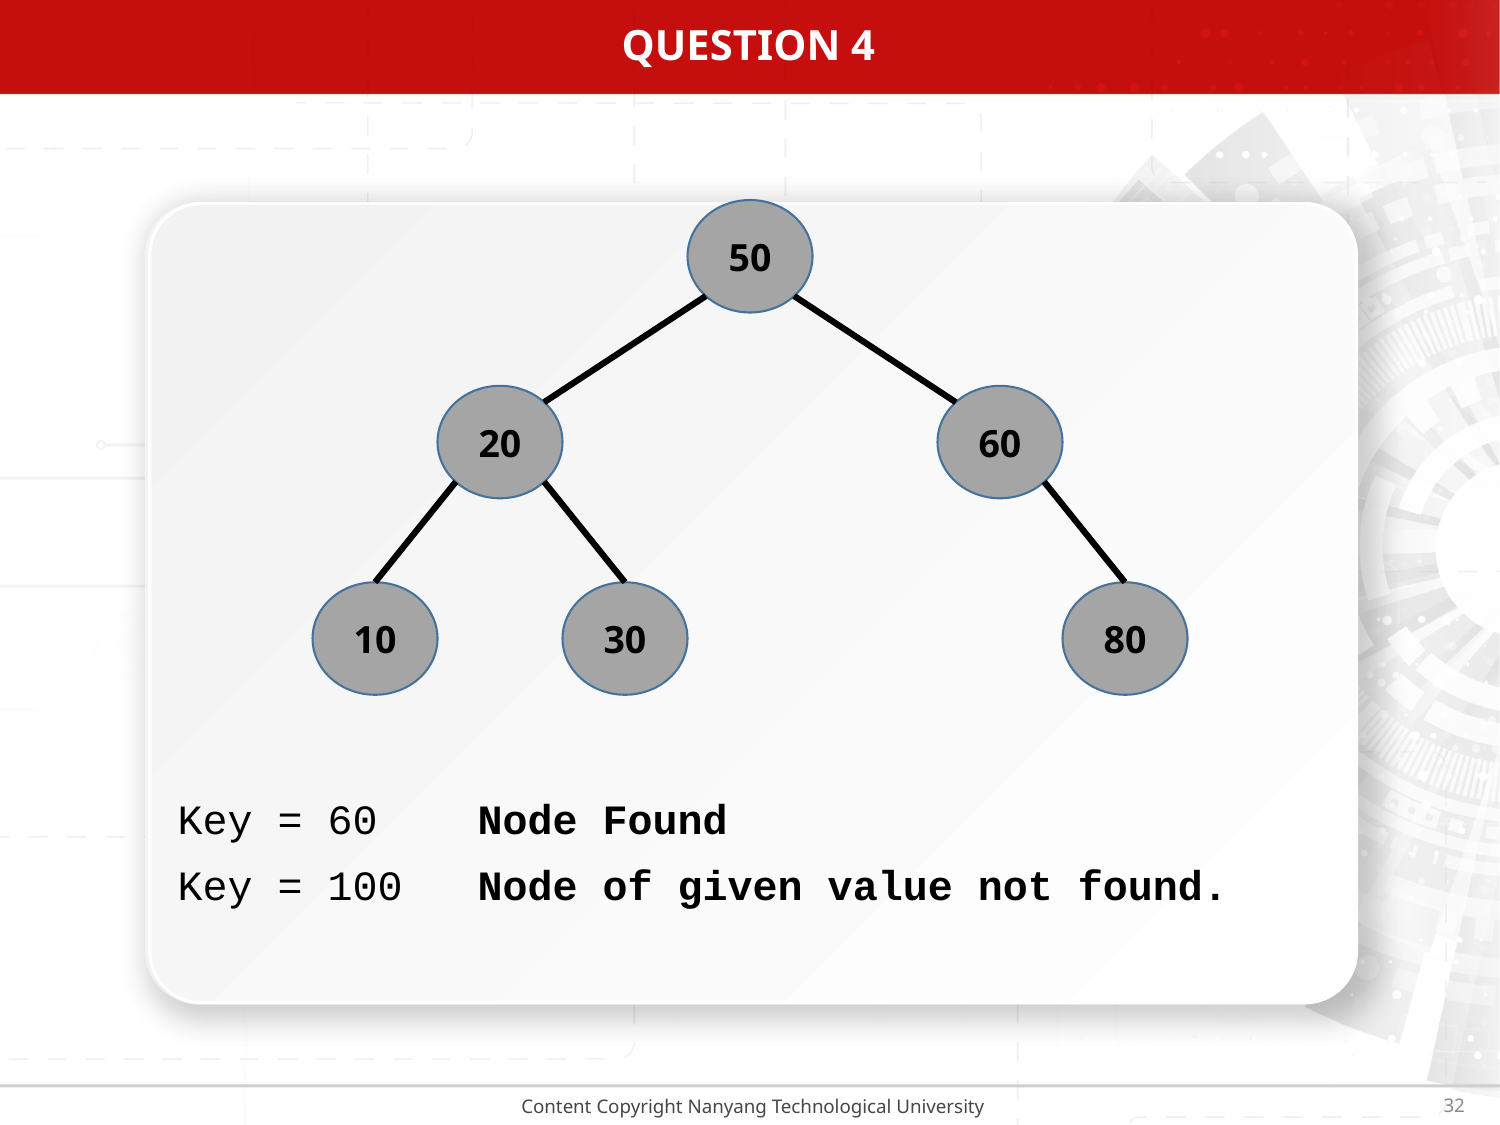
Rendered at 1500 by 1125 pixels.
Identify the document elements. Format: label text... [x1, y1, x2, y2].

text_box 80 [1061, 581, 1189, 696]
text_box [1044, 481, 1125, 583]
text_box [544, 481, 625, 583]
text_box 60 [936, 384, 1064, 500]
list Key = 60 Node Found Key = 100 Node of given value not found. [162, 790, 1338, 1000]
text_box 20 [436, 384, 564, 500]
picture [0, 1088, 1500, 1125]
text_box 50 [686, 198, 814, 314]
text_box 30 [561, 581, 689, 696]
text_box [374, 481, 456, 583]
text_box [794, 296, 956, 403]
text_box 10 [311, 581, 439, 696]
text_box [544, 296, 706, 403]
title Question 4 [0, 0, 1500, 94]
picture [0, 94, 1500, 1084]
